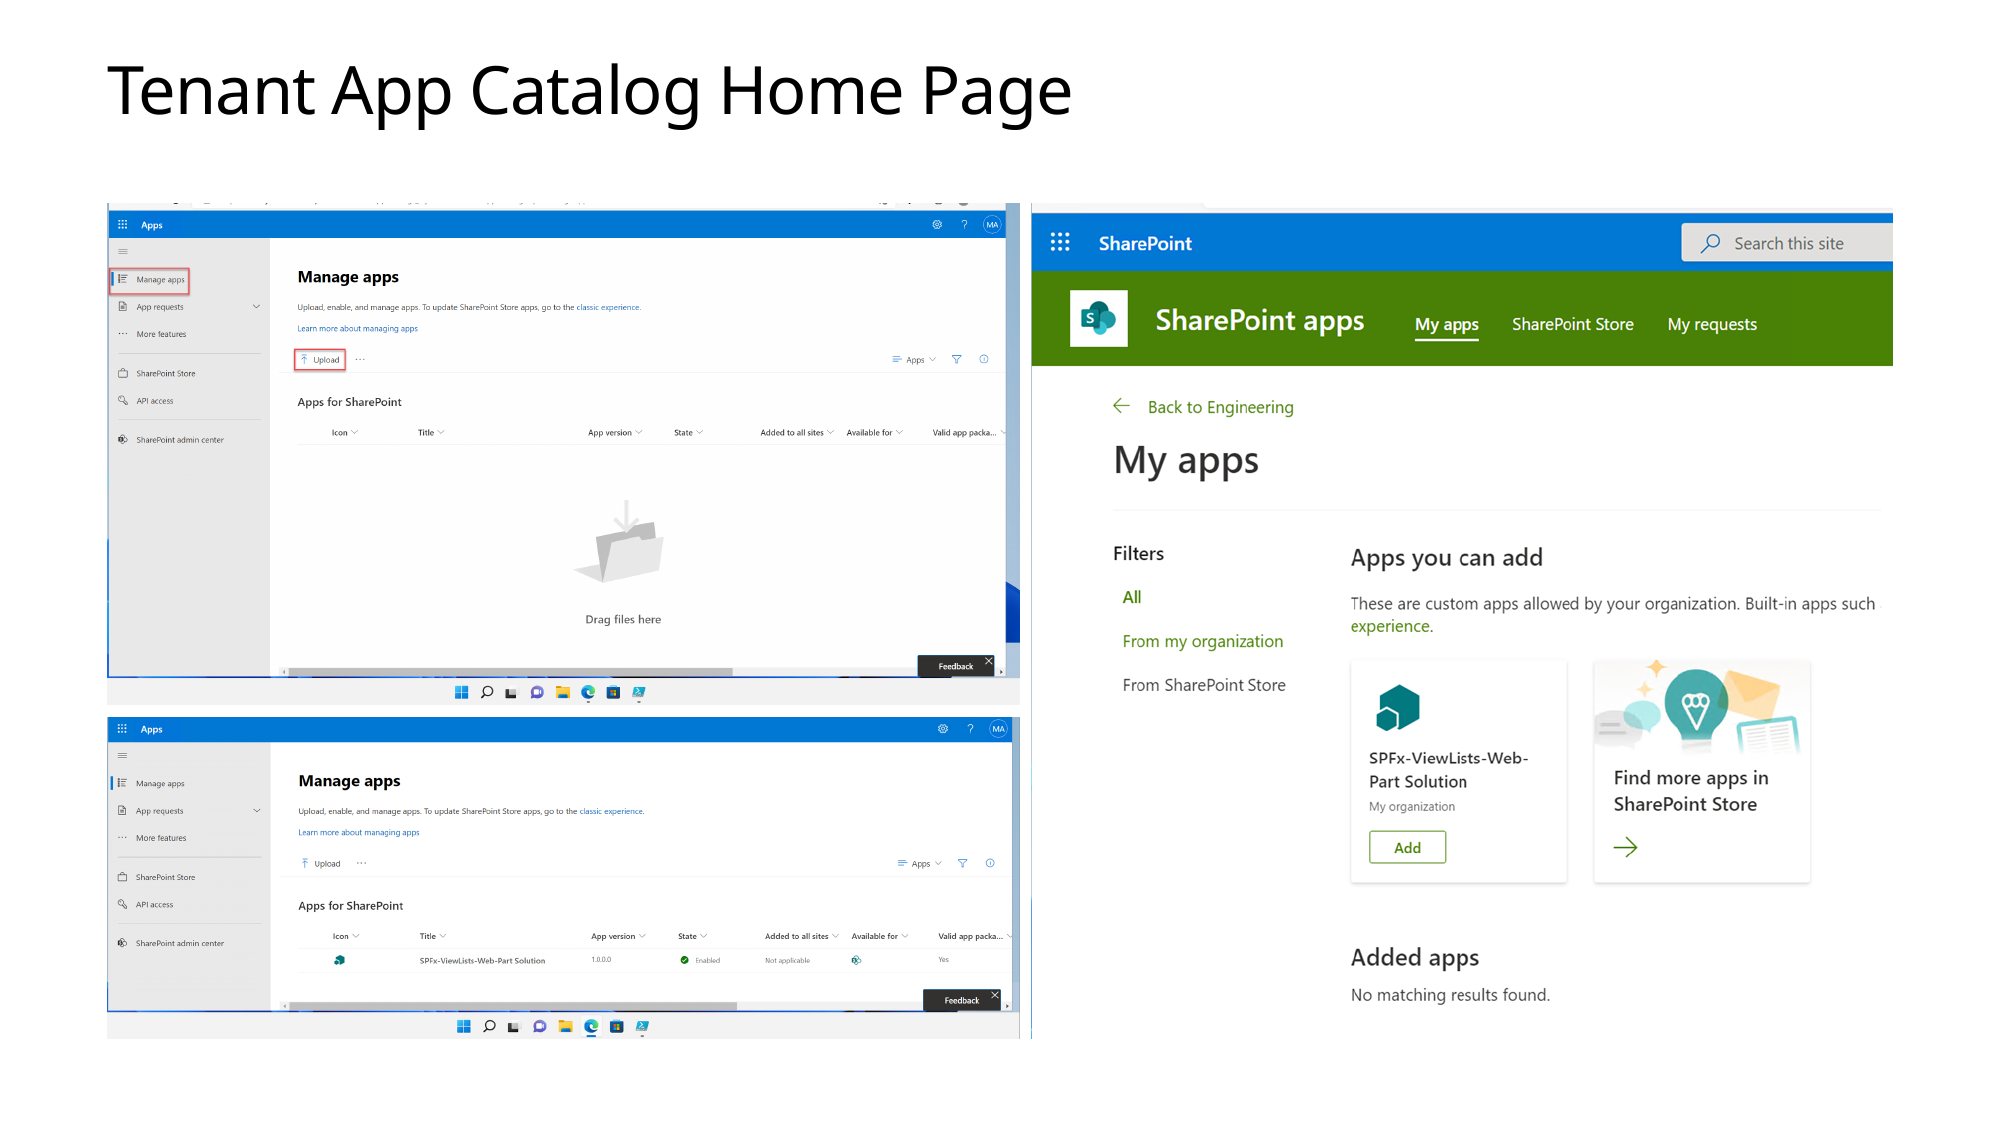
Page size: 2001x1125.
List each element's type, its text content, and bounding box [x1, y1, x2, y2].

picture [1031, 203, 1893, 1040]
picture [107, 203, 1020, 705]
picture [107, 717, 1020, 1039]
title Tenant App Catalog Home Page [107, 52, 1893, 129]
